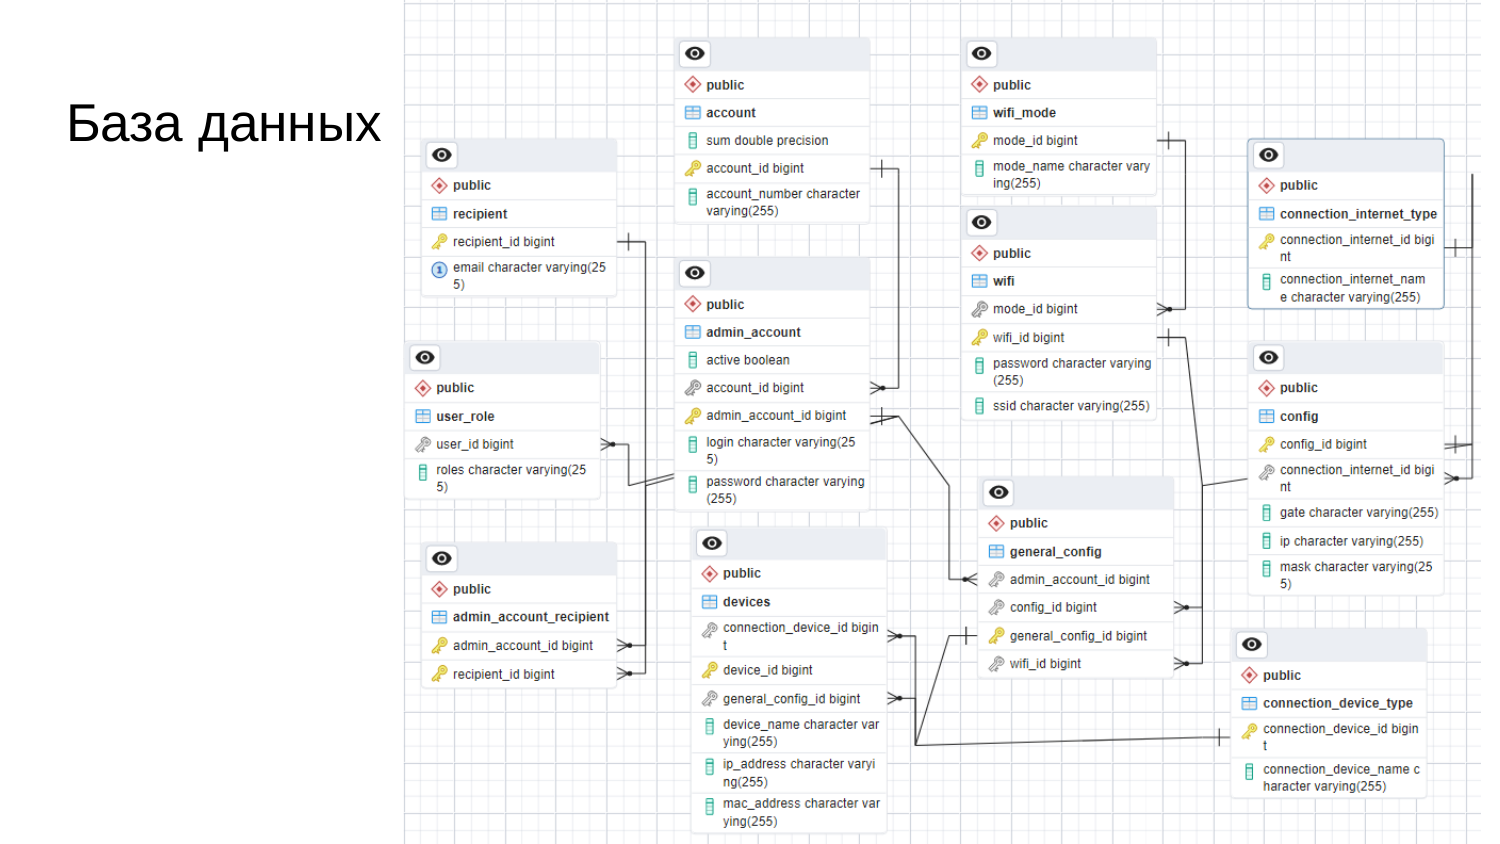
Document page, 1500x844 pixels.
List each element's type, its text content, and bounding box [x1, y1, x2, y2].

picture [403, 0, 1481, 844]
title База данных [51, 72, 398, 167]
